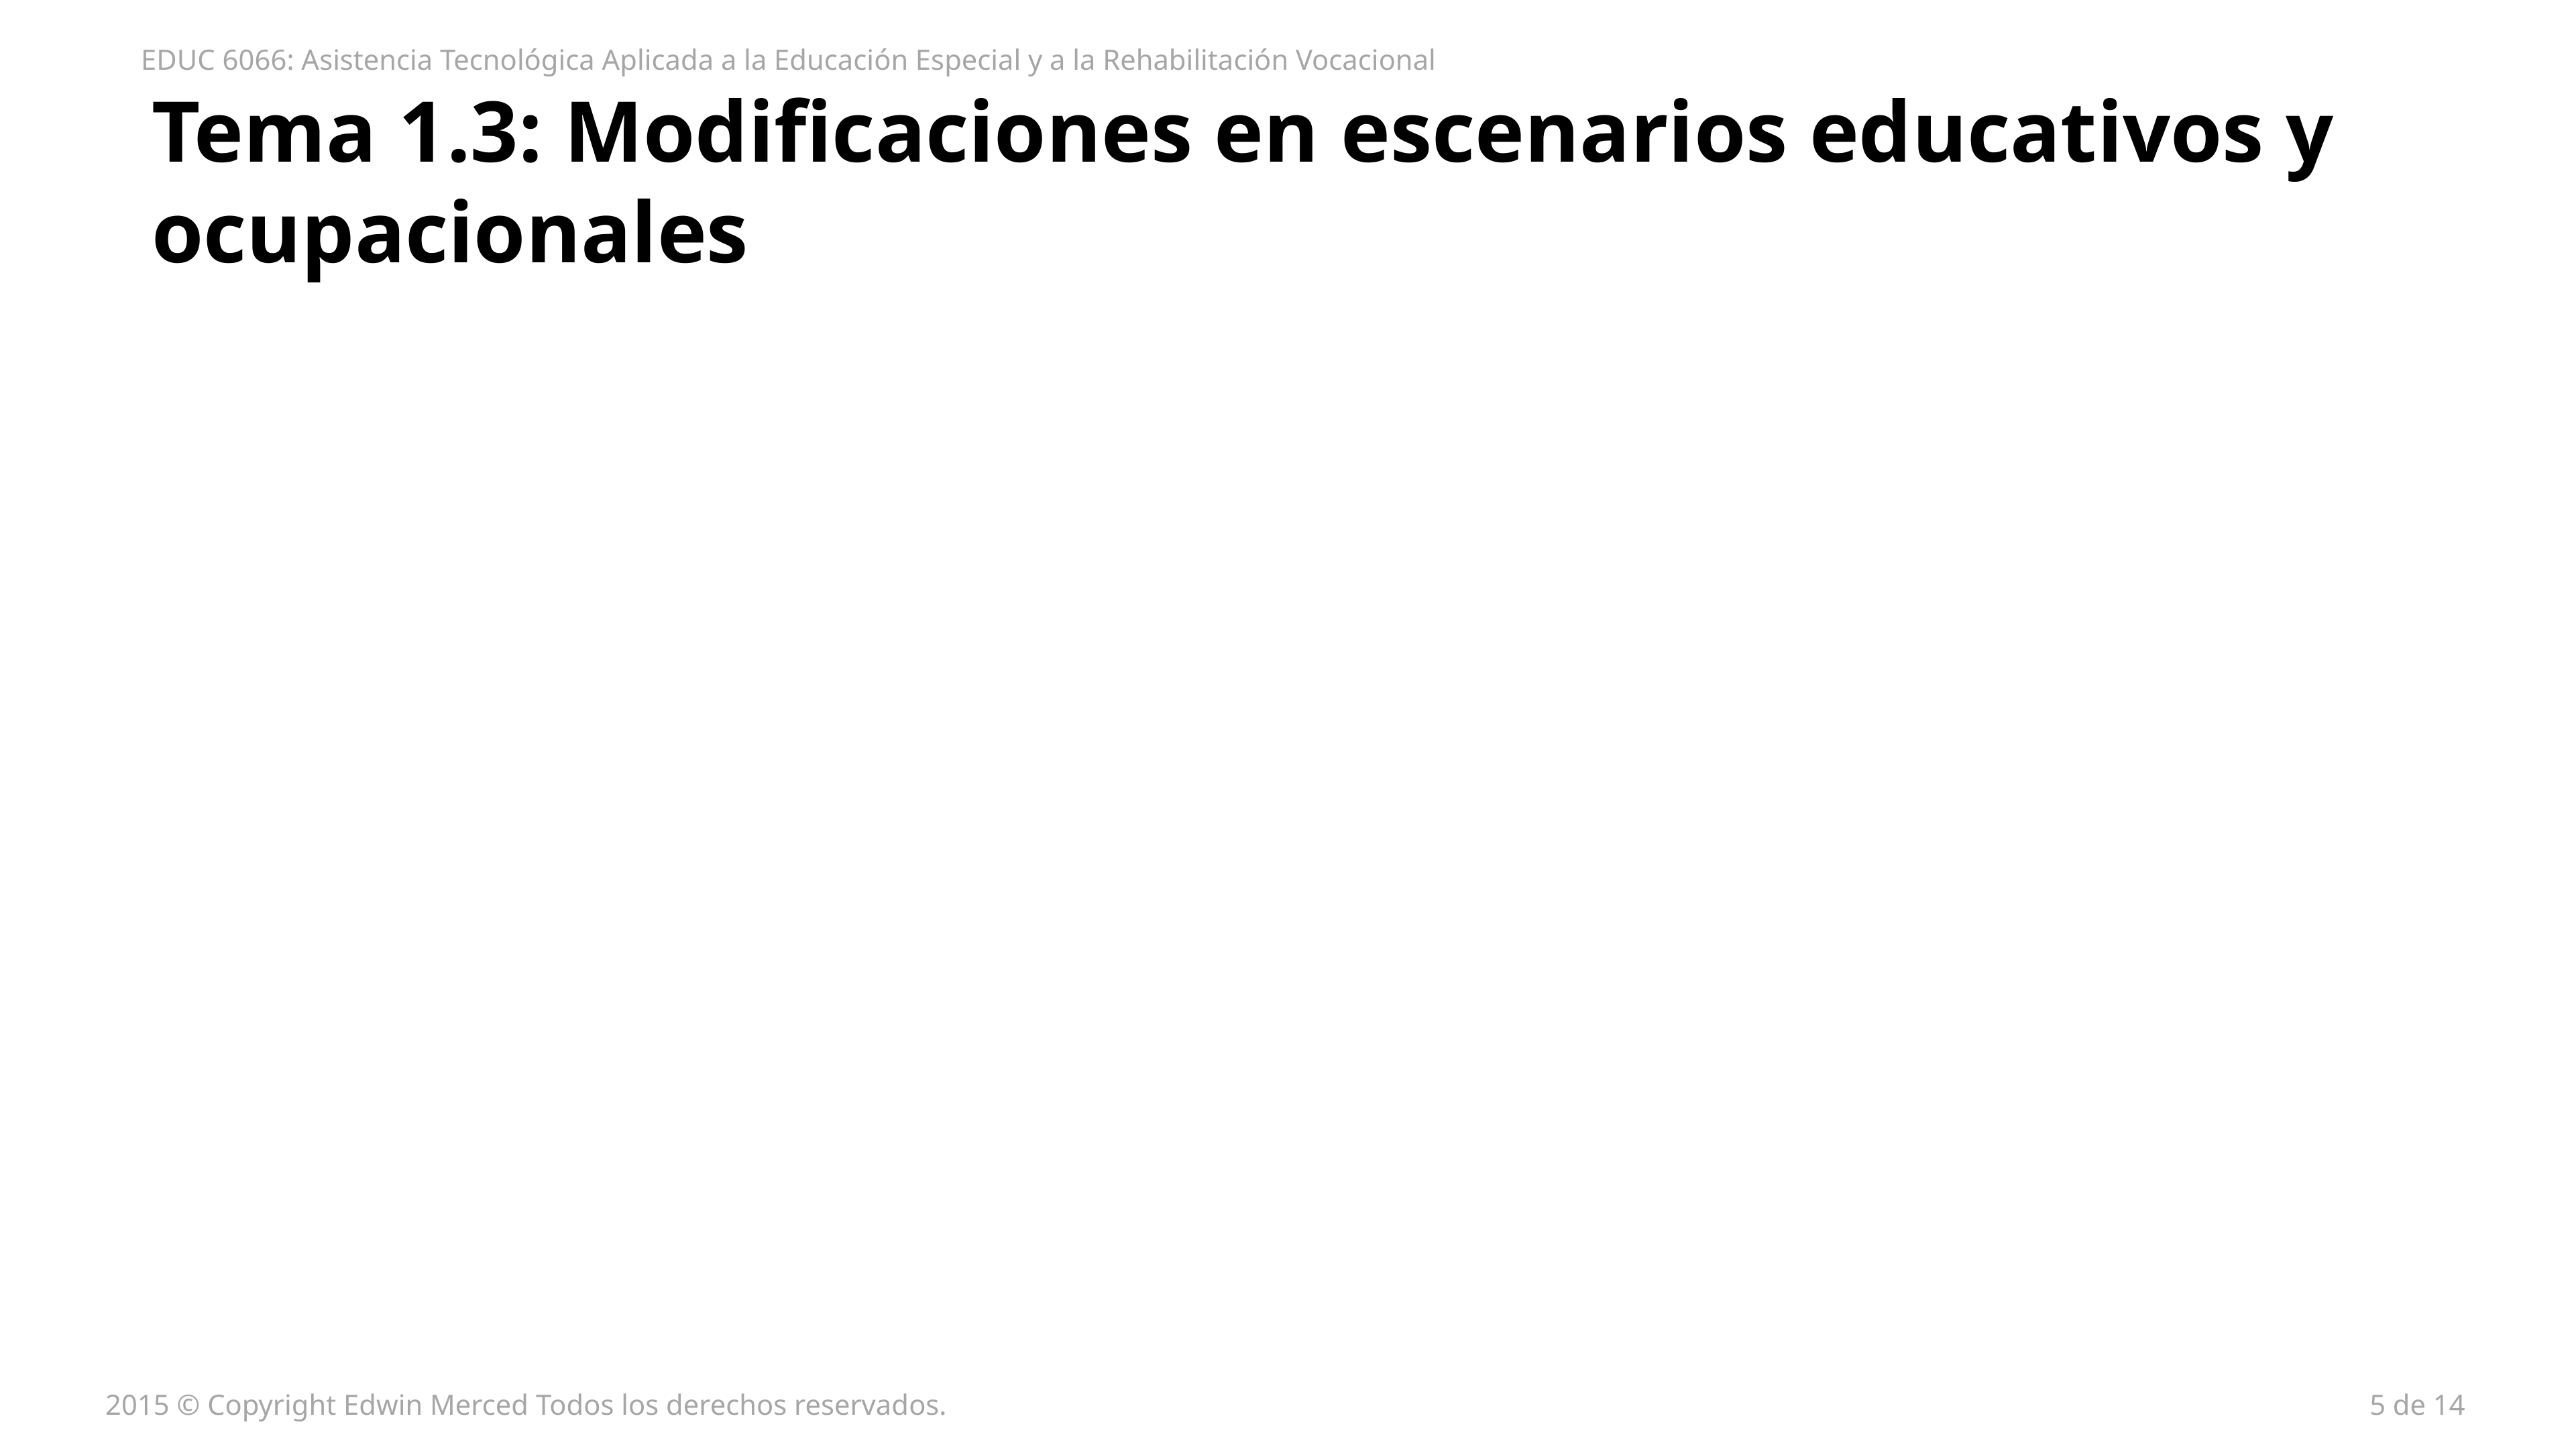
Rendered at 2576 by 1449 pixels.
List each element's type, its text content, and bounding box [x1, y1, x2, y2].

text_box 2015 © Copyright Edwin Merced Todos los derechos reservados. [95, 1382, 957, 1426]
text_box 5 de 14 [2359, 1382, 2475, 1426]
title Tema 1.3: Modificaciones en escenarios educativos y ocupacionales [128, 58, 2447, 300]
text_box EDUC 6066: Asistencia Tecnológica Aplicada a la Educación Especial y a la Rehabilitación Vocacional [131, 37, 1454, 81]
